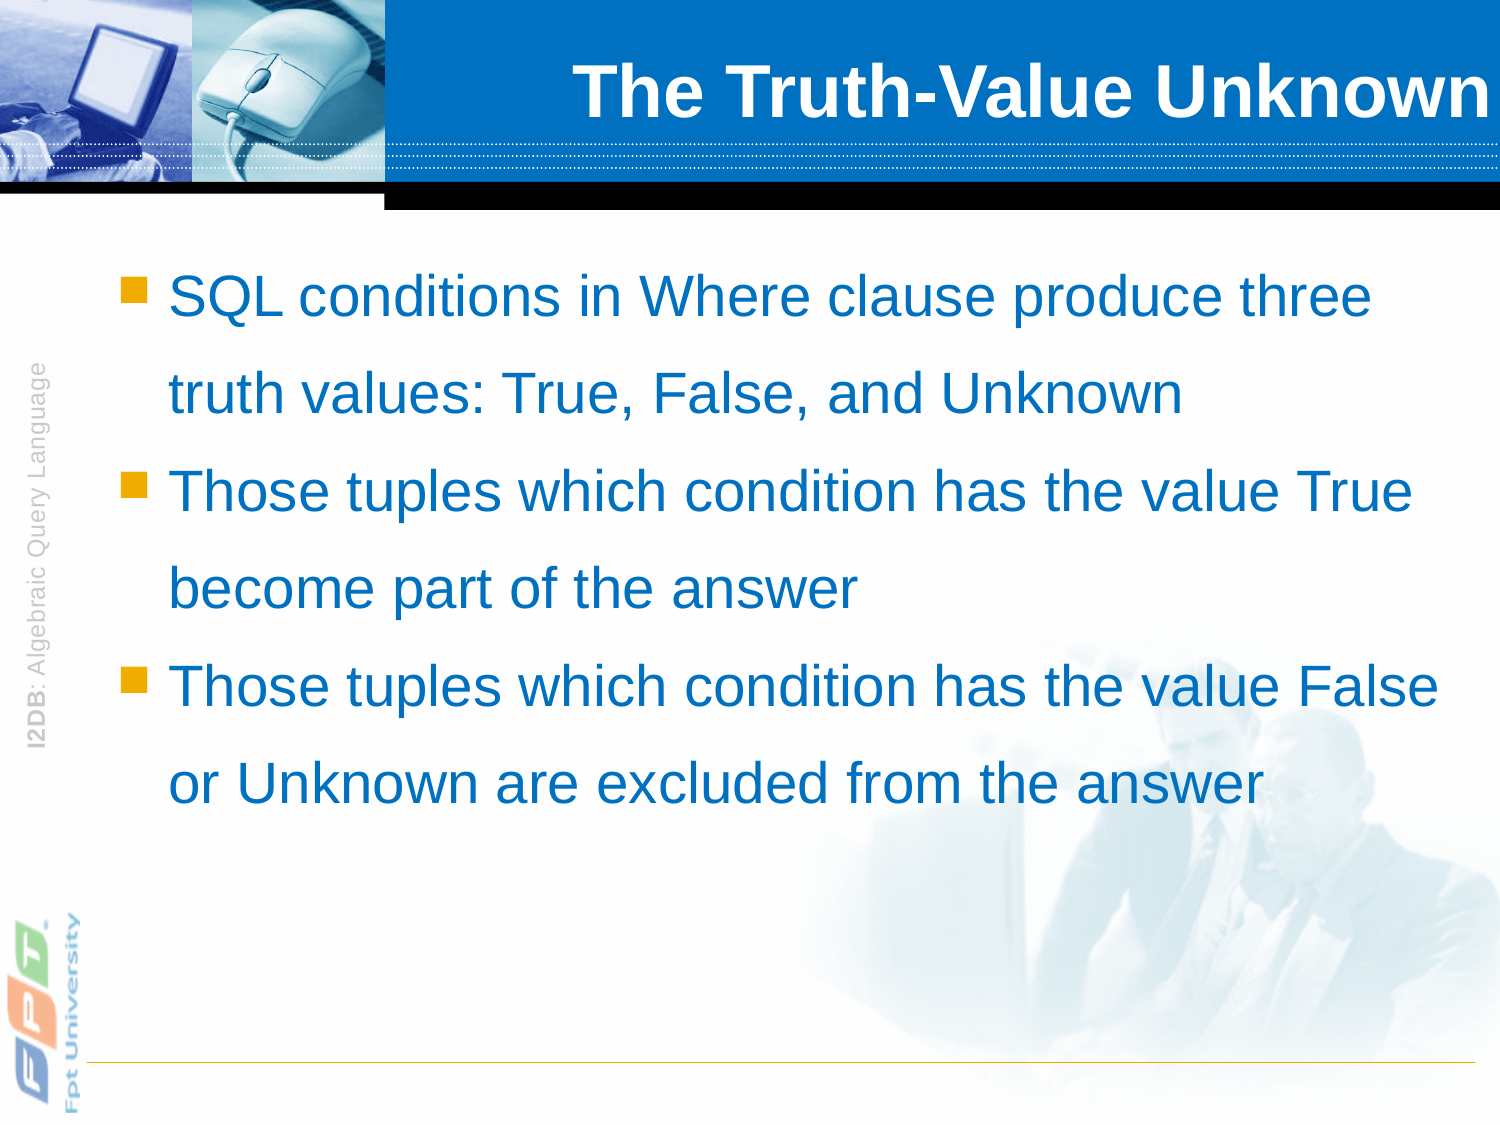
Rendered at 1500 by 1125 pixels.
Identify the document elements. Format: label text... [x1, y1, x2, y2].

title The Truth-Value Unknown [387, 0, 1500, 175]
list SQL conditions in Where clause produce three truth values: True, False, and Unknown Those tuples which condition has the value True become part of the answer Those tuples which condition has the value False or Unknown are excluded from the answer [87, 216, 1475, 1050]
picture [0, 0, 385, 181]
picture [0, 194, 1500, 1125]
